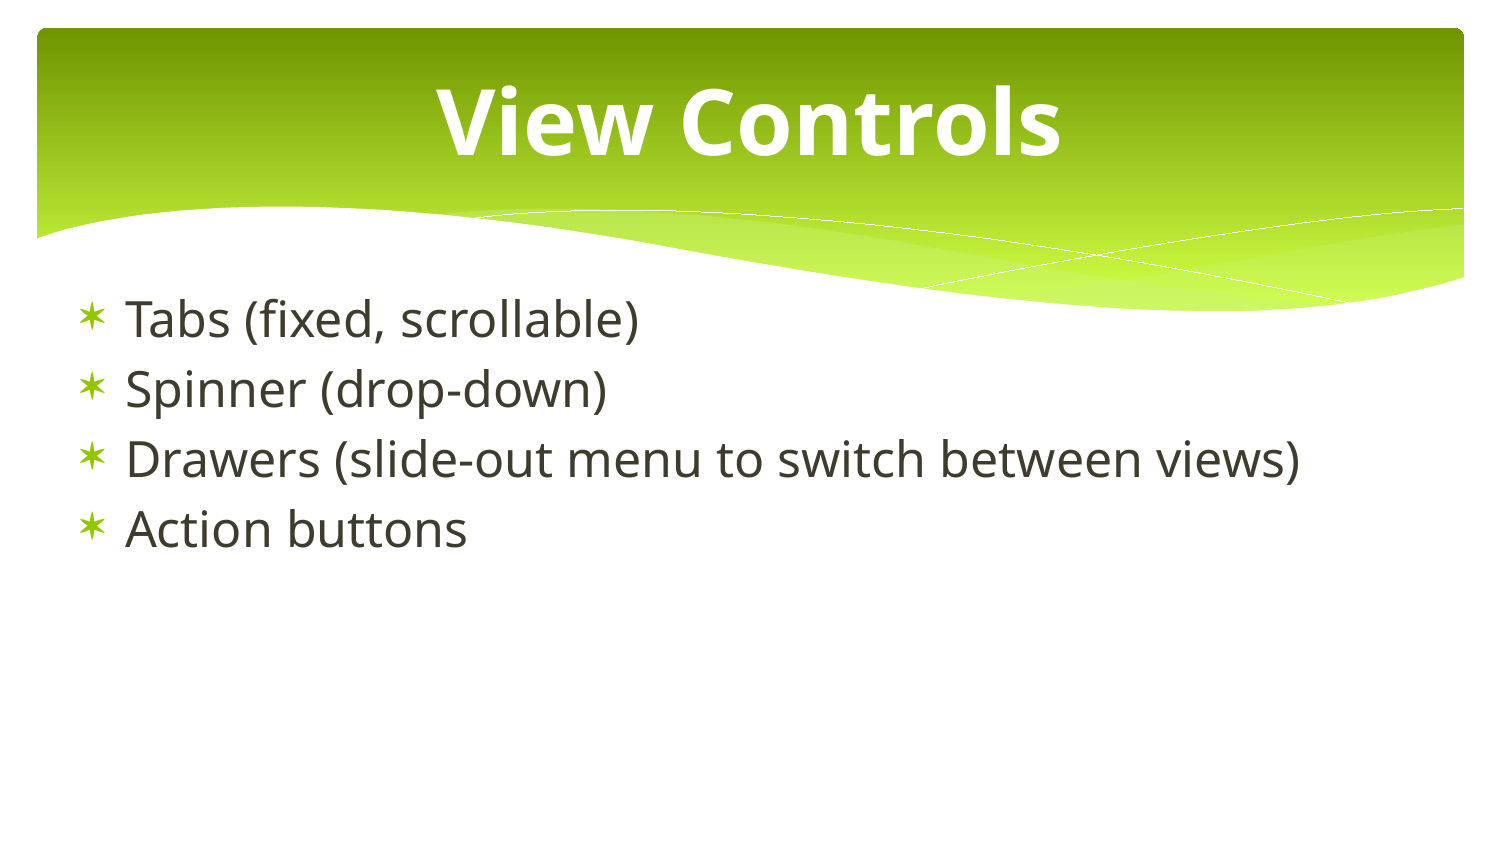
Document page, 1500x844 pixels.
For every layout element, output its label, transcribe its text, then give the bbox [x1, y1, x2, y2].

title View Controls [75, 41, 1425, 196]
list Tabs (fixed, scrollable) Spinner (drop-down) Drawers (slide-out menu to switch between views) Action buttons [64, 280, 1447, 754]
